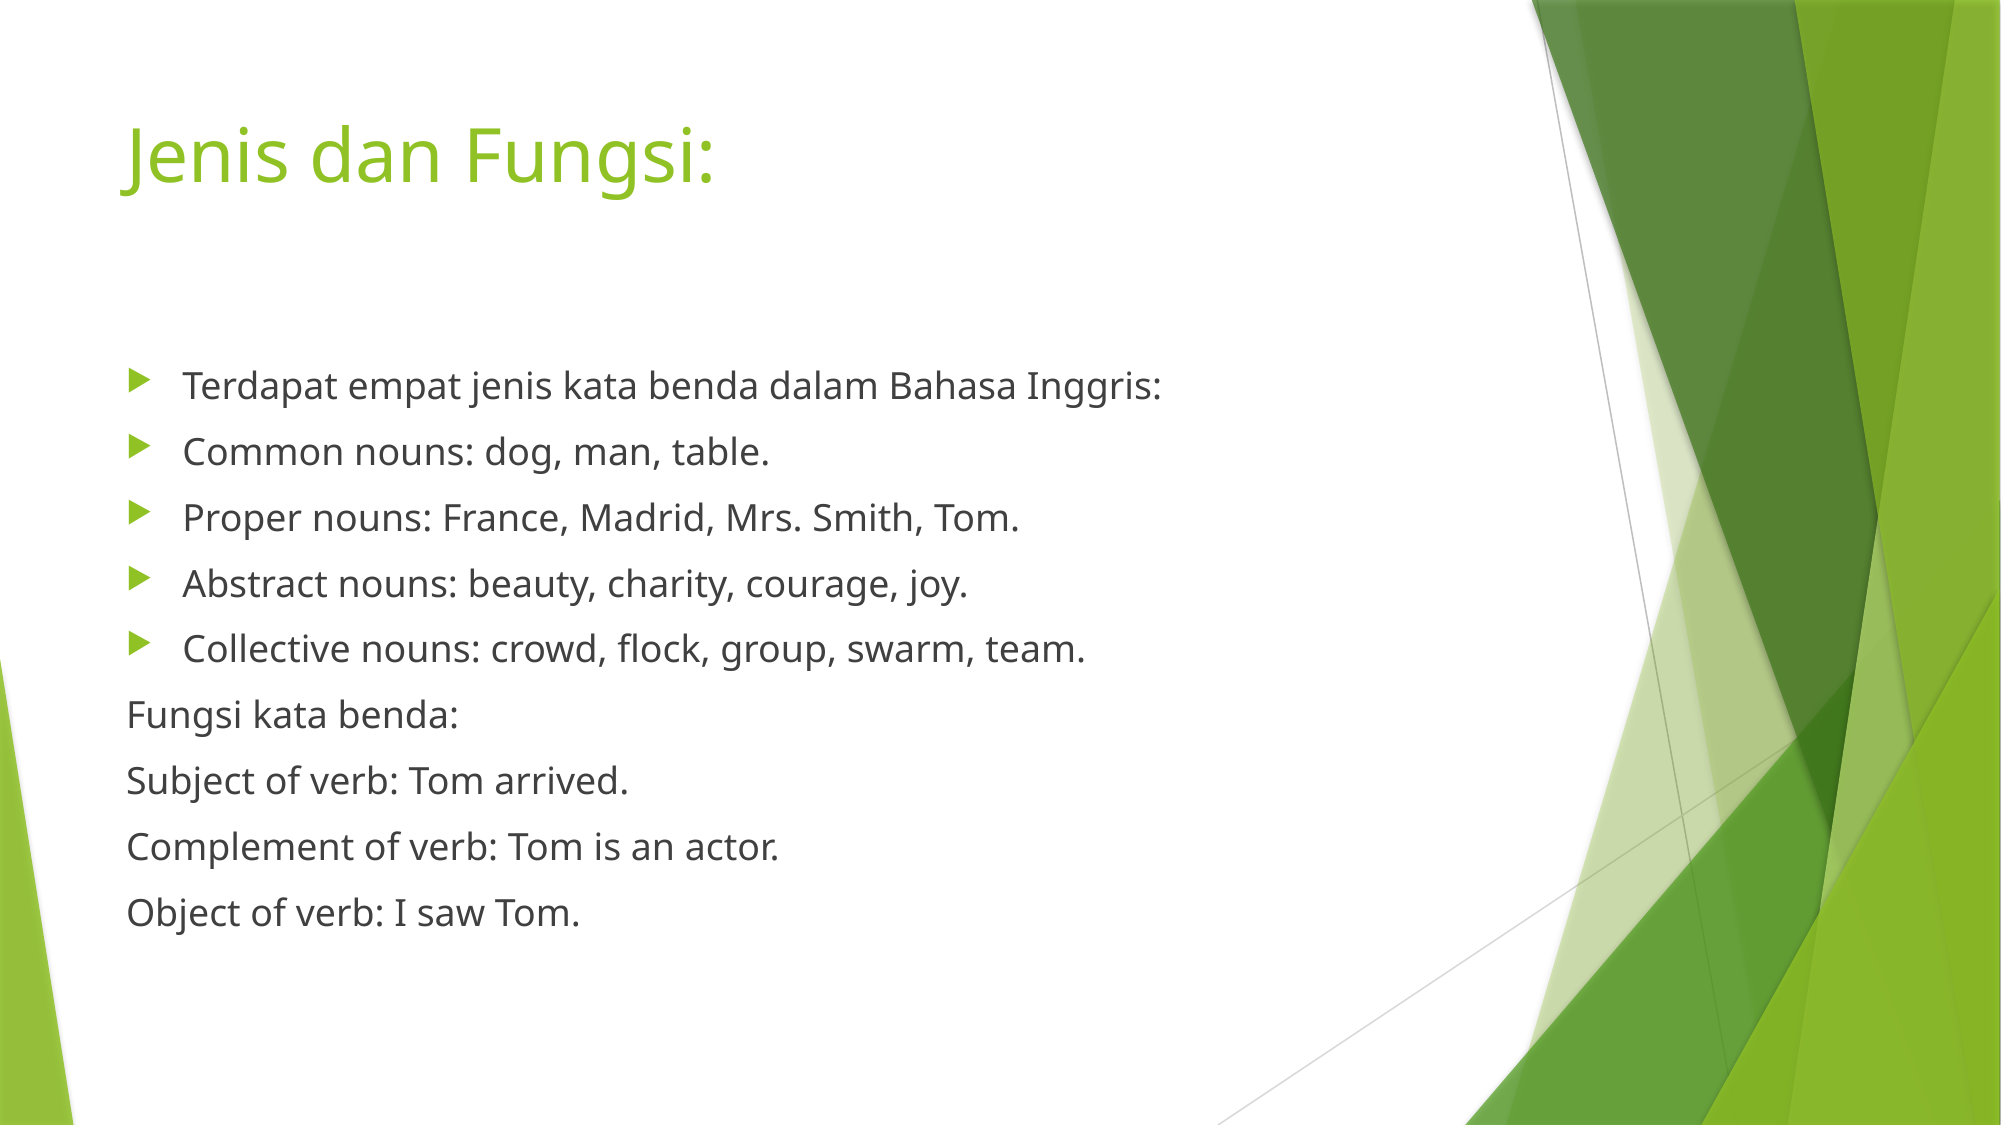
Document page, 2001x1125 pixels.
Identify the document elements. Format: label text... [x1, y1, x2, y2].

list Terdapat empat jenis kata benda dalam Bahasa Inggris: Common nouns: dog, man, table. Proper nouns: France, Madrid, Mrs. Smith, Tom. Abstract nouns: beauty, charity, courage, joy. Collective nouns: crowd, flock, group, swarm, team. Fungsi kata benda: Subject of verb: Tom arrived. Complement of verb: Tom is an actor. Object of verb: I saw Tom. [111, 354, 1522, 992]
title Jenis dan Fungsi: [111, 99, 1522, 317]
